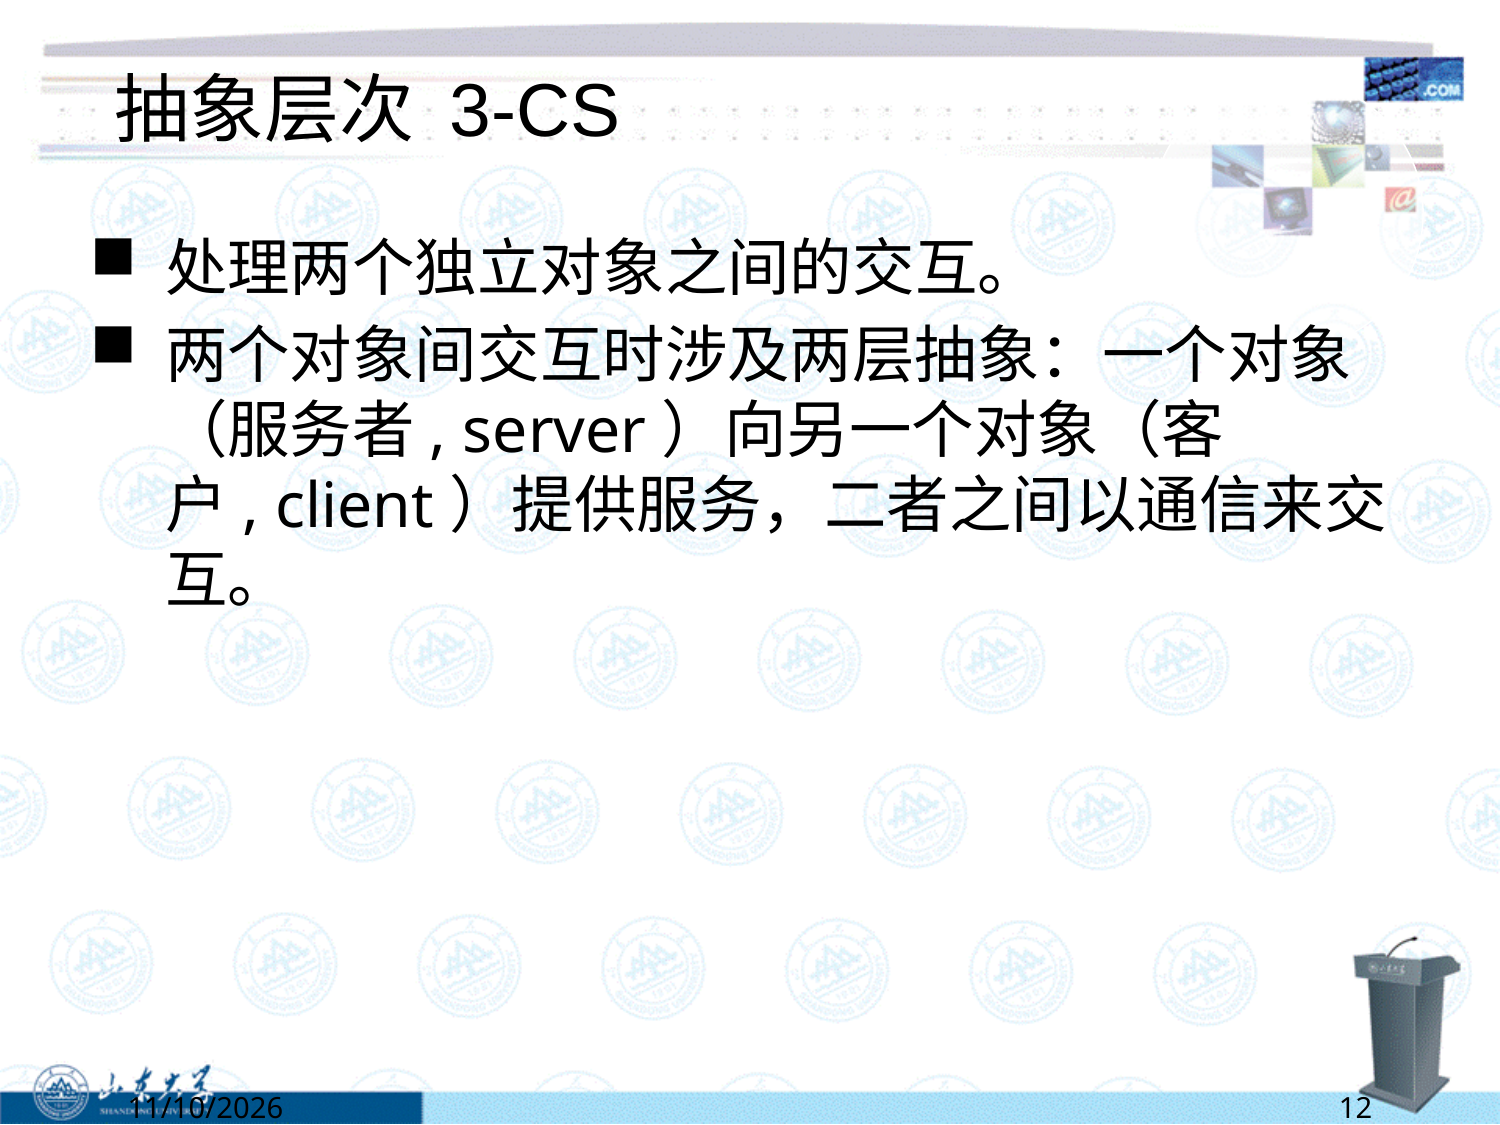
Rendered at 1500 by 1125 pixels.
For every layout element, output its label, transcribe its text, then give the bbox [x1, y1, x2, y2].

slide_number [112, 1082, 425, 1125]
picture [0, 1, 1500, 1124]
title 抽象层次 3-CS [99, 31, 1375, 181]
list 处理两个独立对象之间的交互。 两个对象间交互时涉及两层抽象：一个对象（服务者, server）向另一个对象（客户, client）提供服务，二者之间以通信来交互。 [0, 219, 1447, 610]
slide_number 12 [1074, 1082, 1388, 1125]
